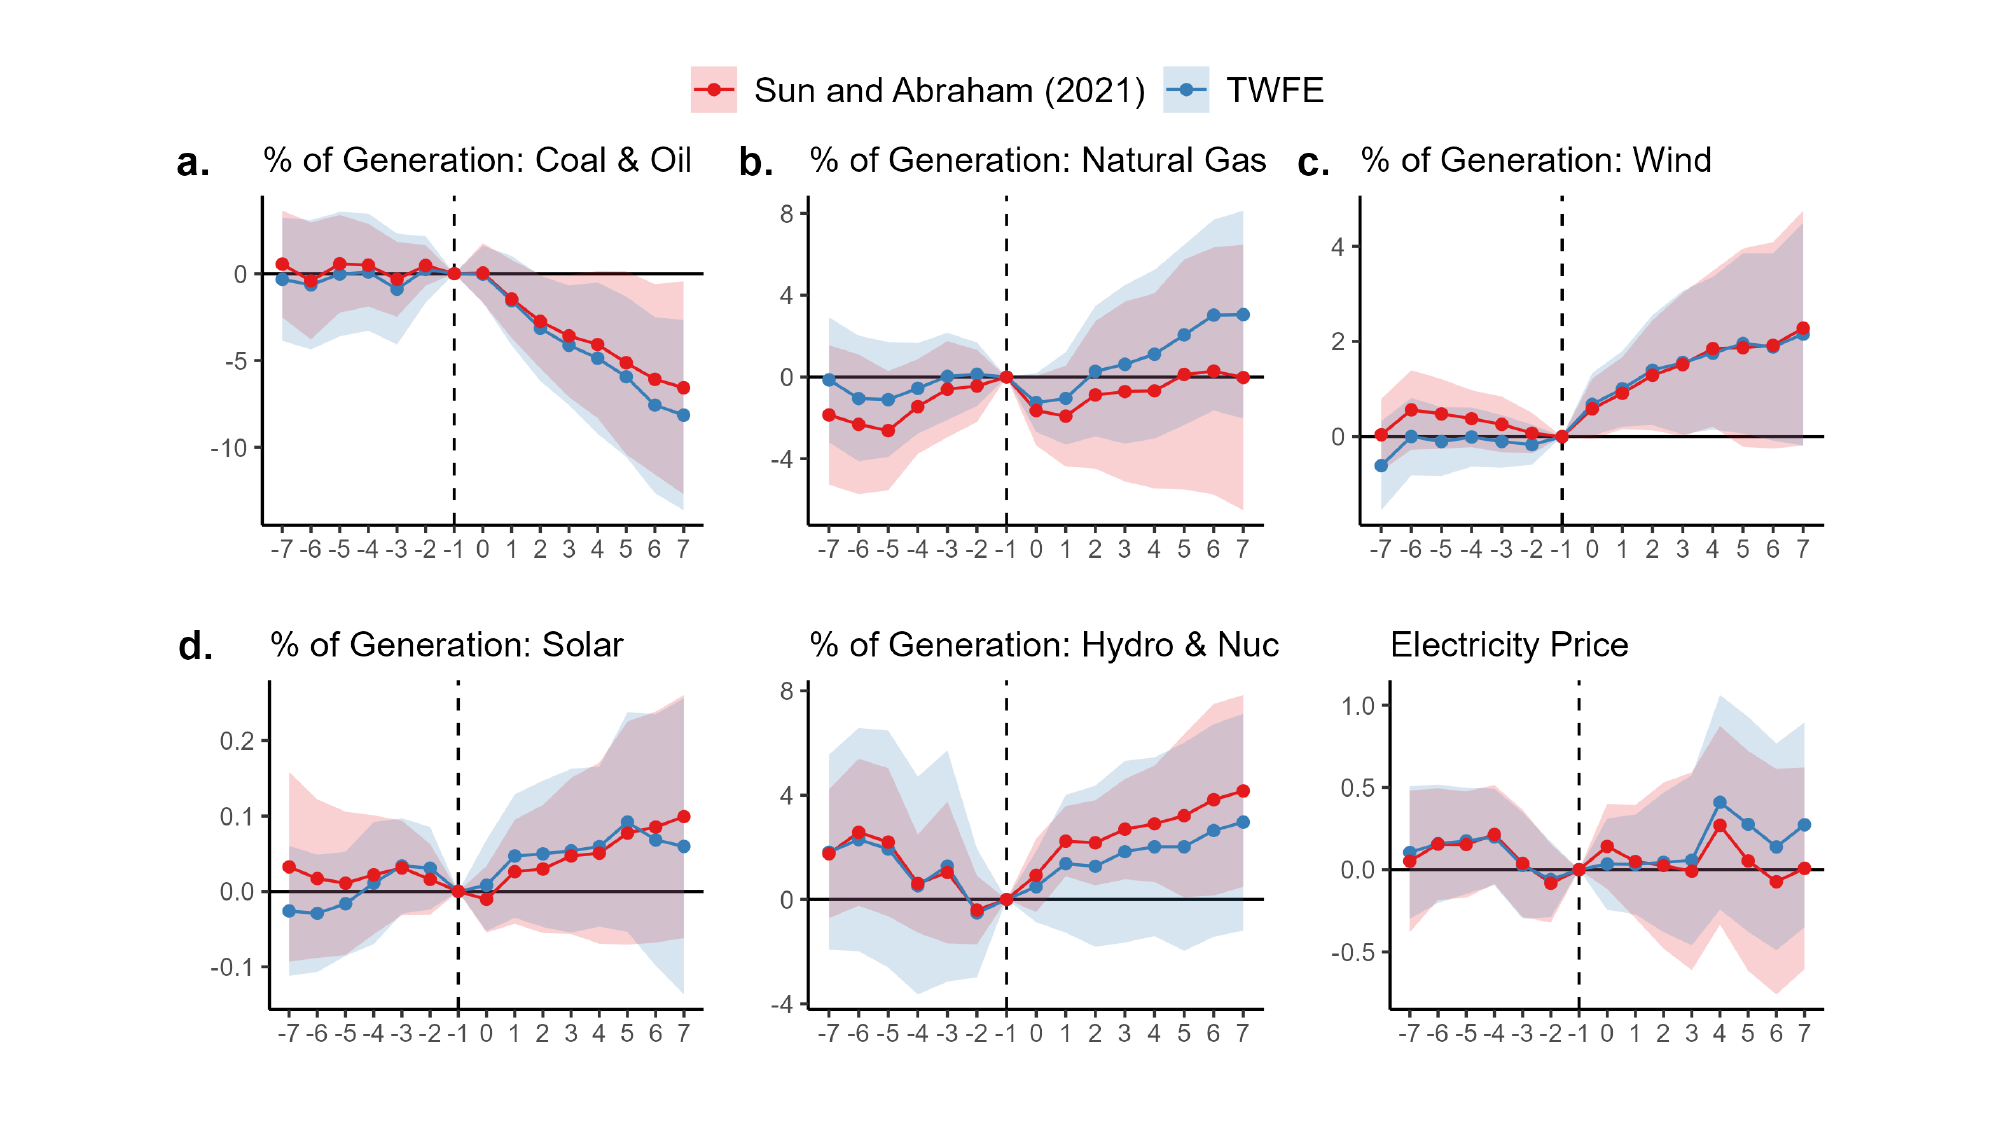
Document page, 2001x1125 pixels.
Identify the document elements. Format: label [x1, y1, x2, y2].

list [159, 48, 1840, 1099]
